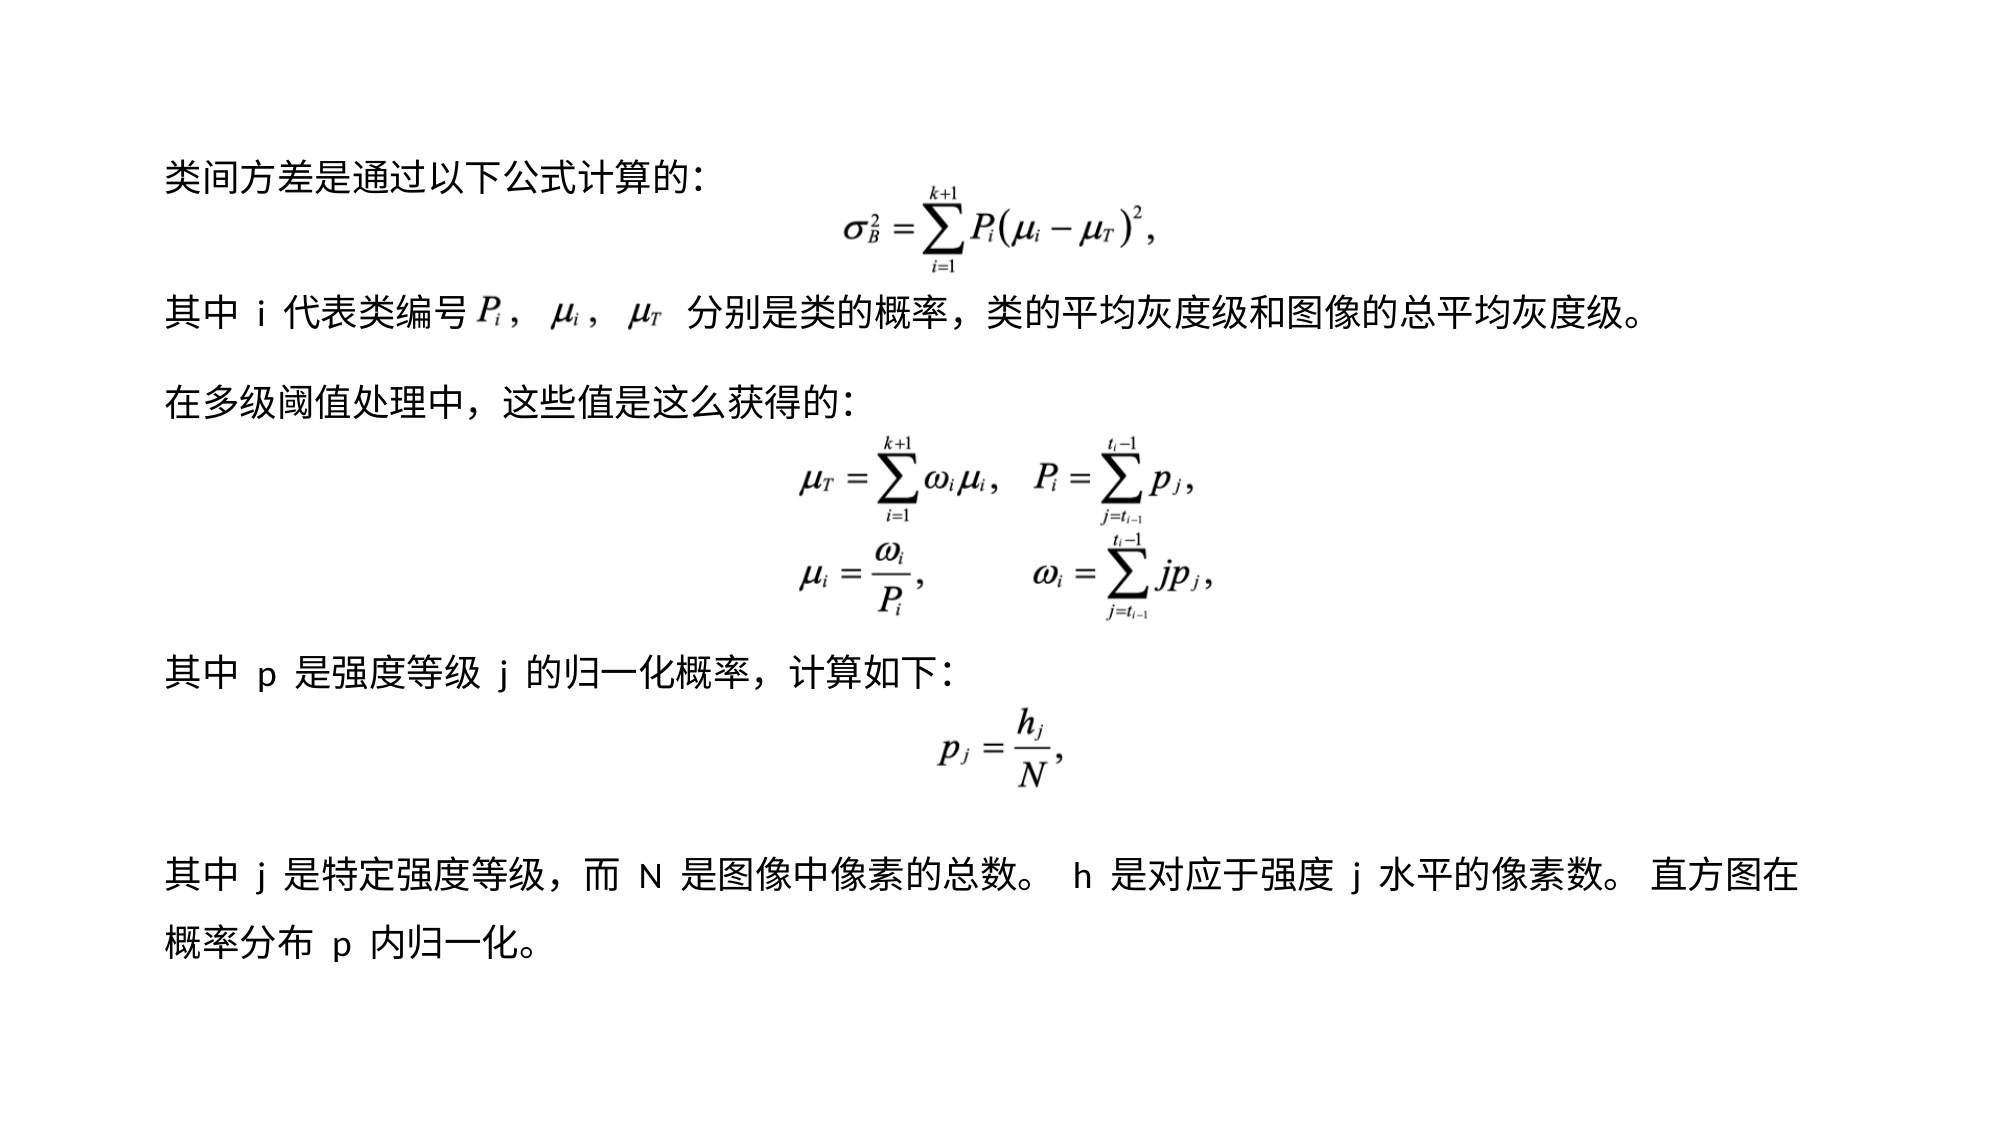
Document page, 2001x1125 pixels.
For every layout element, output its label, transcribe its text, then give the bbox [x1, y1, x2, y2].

text_box 类间方差是通过以下公式计算的： 其中 i 代表类编号， 分别是类的概率，类的平均灰度级和图像的总平均灰度级。 在多级阈值处理中，这些值是这么获得的： 其中 p 是强度等级 j 的归一化概率，计算如下： 其中 j 是特定强度等级，而 N 是图像中像素的总数。 h 是对应于强度 j 水平的像素数。 直方图在概率分布 p 内归一化。 [149, 146, 1848, 1106]
picture [770, 423, 1228, 630]
picture [911, 697, 1087, 798]
picture [830, 177, 1168, 285]
picture [465, 284, 670, 335]
